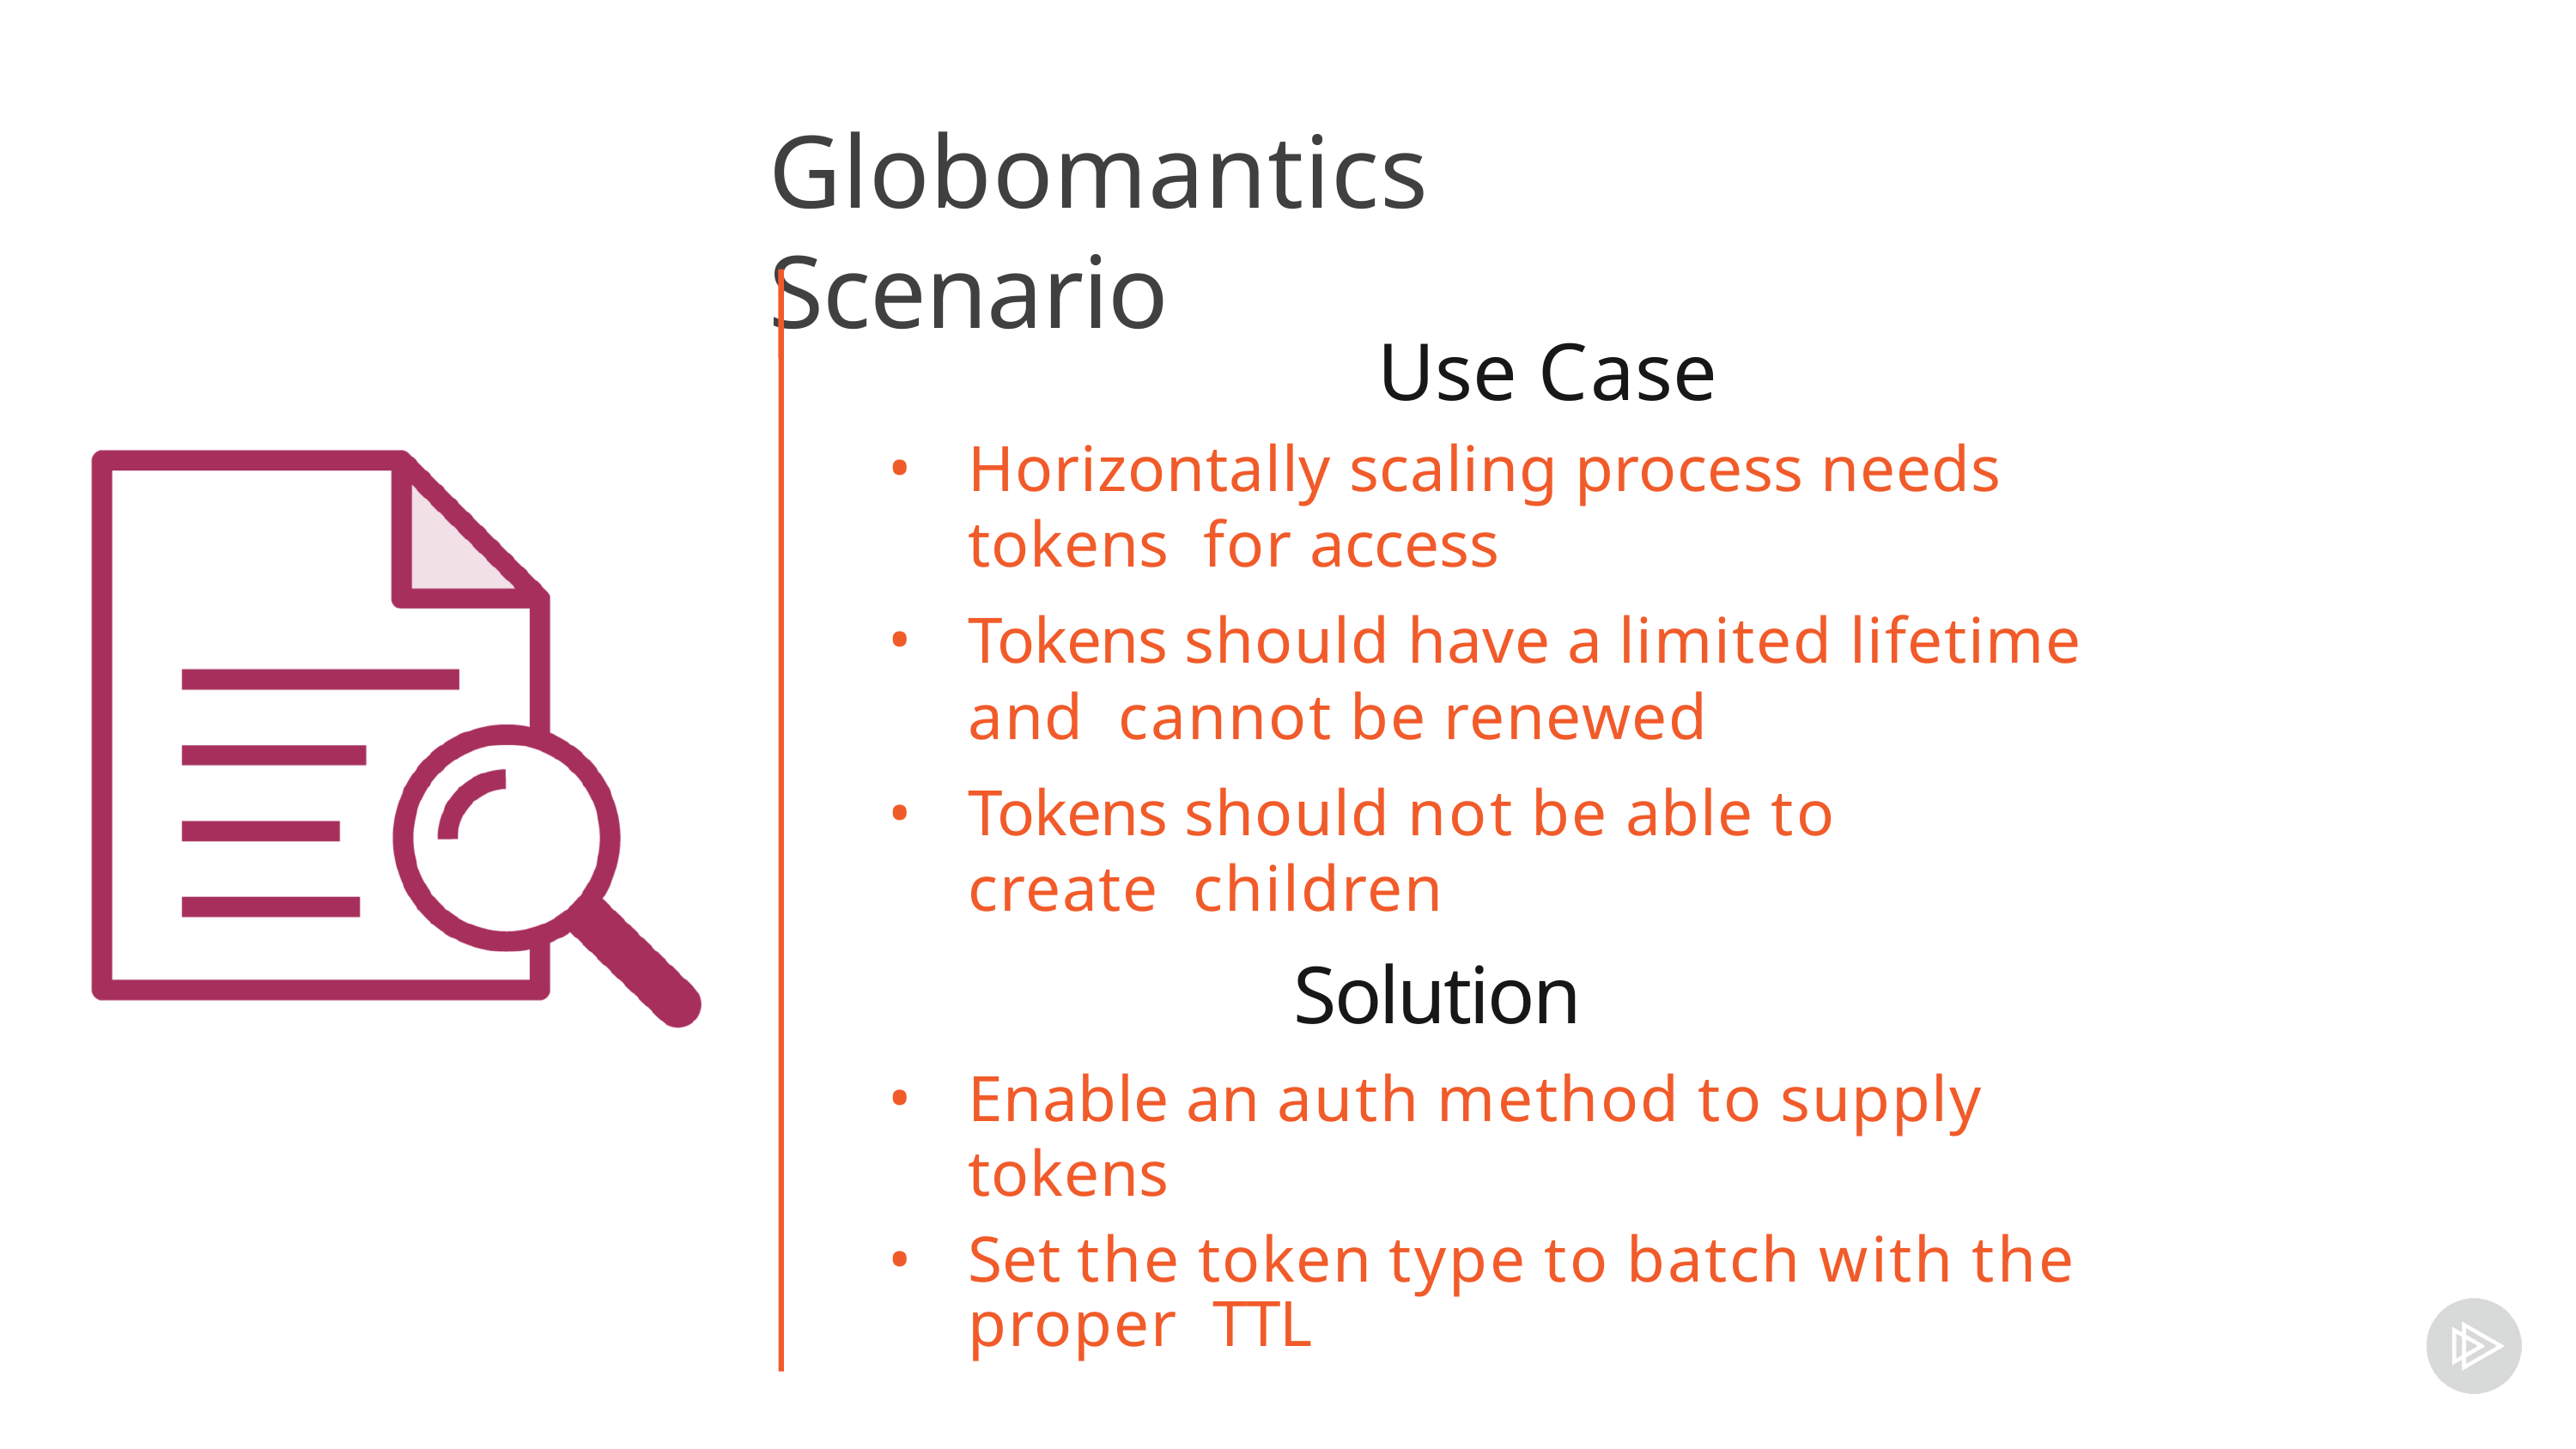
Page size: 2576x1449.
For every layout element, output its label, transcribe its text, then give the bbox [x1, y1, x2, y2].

picture [2427, 1298, 2522, 1394]
picture [85, 443, 708, 1034]
text_box Use Case Horizontally scaling process needs tokens for access Tokens should have a limited lifetime and cannot be renewed Tokens should not be able to create children Solution Enable an auth method to supply tokens Set the token type to batch with the proper TTL [886, 303, 2207, 1360]
title Globomantics Scenario [767, 106, 1808, 350]
